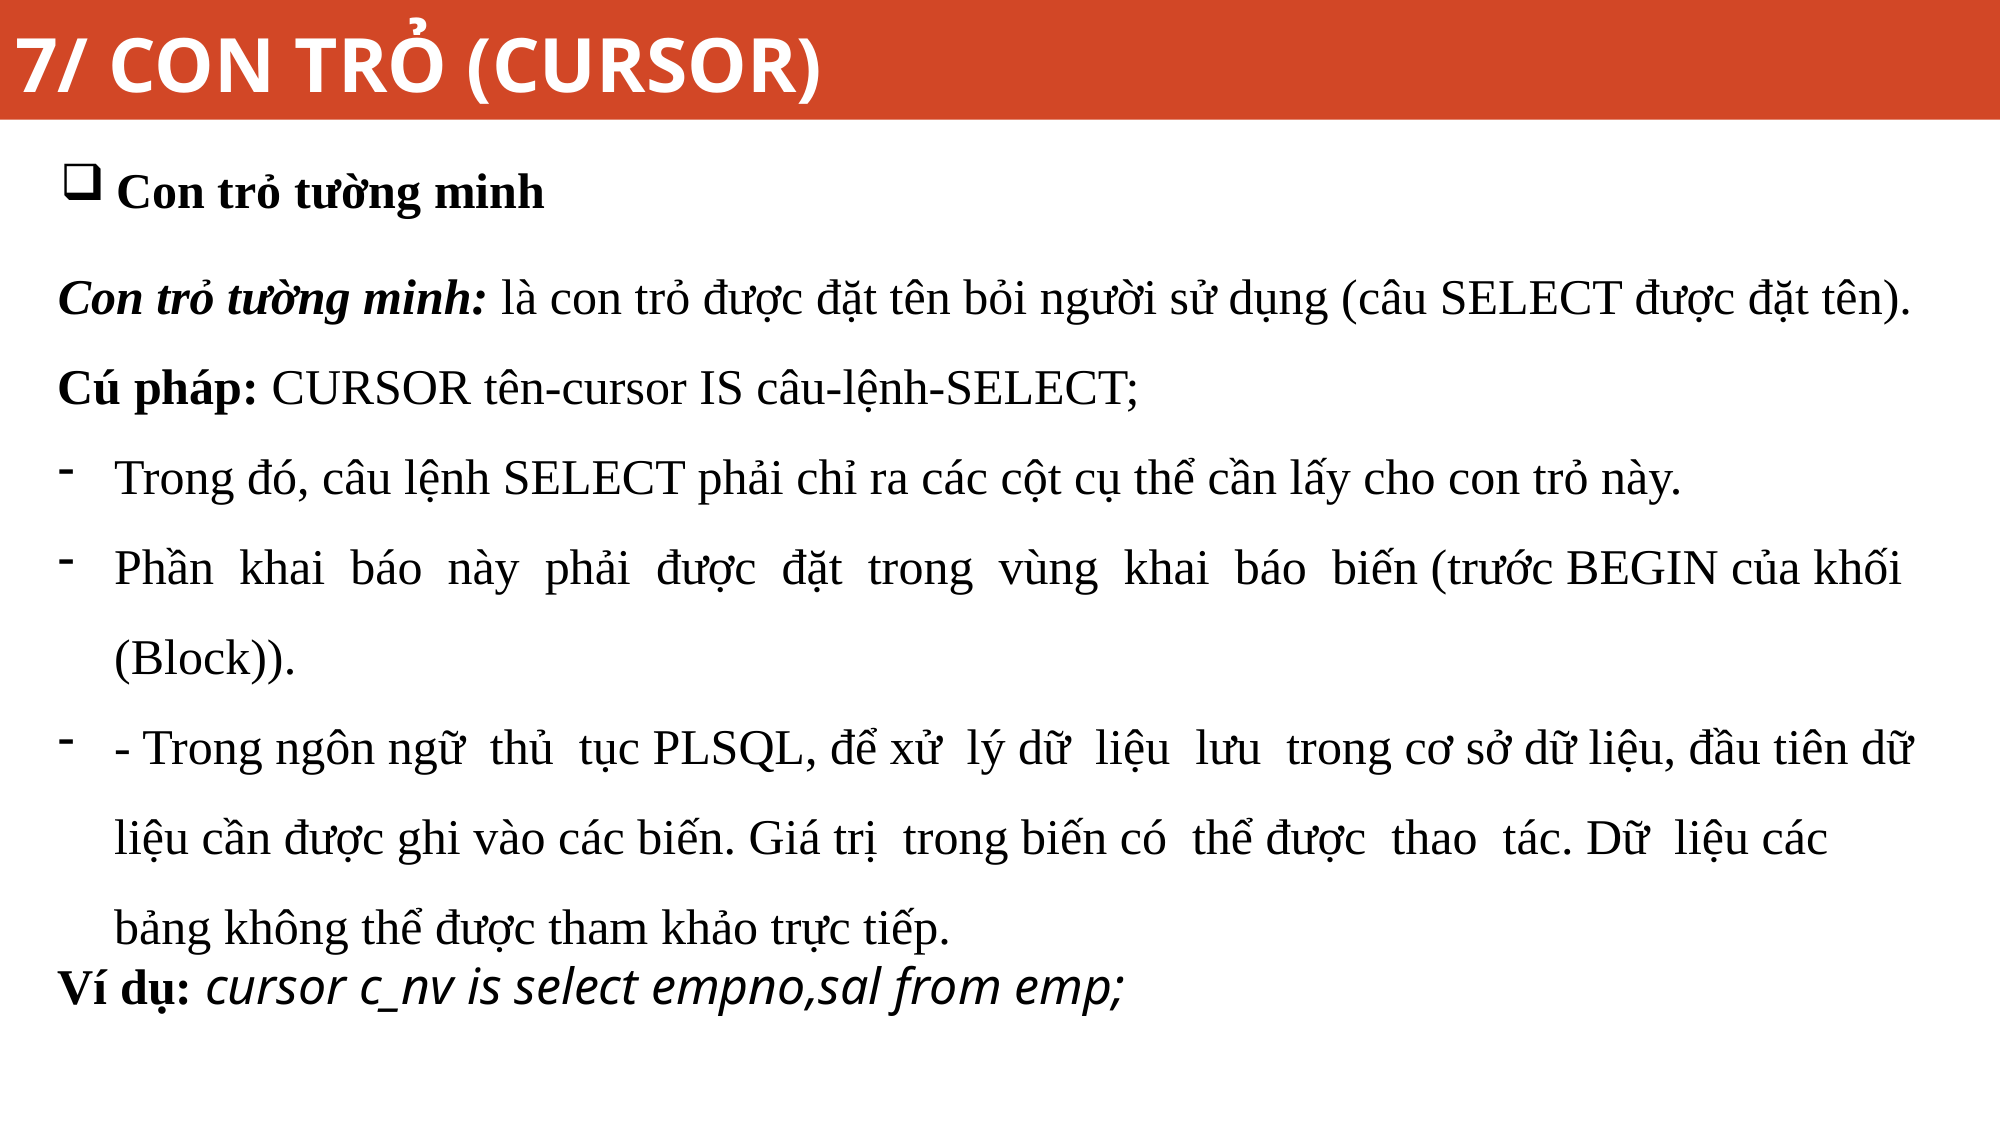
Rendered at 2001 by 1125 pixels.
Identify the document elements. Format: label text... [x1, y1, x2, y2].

text_box Con trỏ tường minh [45, 151, 561, 227]
text_box Con trỏ tường minh: là con trỏ được đặt tên bỏi người sử dụng (câu SELECT được đặt tên). Cú pháp: CURSOR tên-cursor IS câu-lệnh-SELECT; Trong đó, câu lệnh SELECT phải chỉ ra các cột cụ thể cần lấy cho con trỏ này. Phần khai báo này phải được đặt trong vùng khai báo biến (trước BEGIN của khối (Block)). - Trong ngôn ngữ thủ tục PLSQL, để xử lý dữ liệu lưu trong cơ sở dữ liệu, đầu tiên dữ liệu cần được ghi vào các biến. Giá trị trong biến có thể được thao tác. Dữ liệu các bảng không thể được tham khảo trực tiếp. Ví dụ: cursor c_nv is select empno,sal from emp; [43, 227, 1946, 1022]
title 7/ CON TRỎ (CURSOR) [0, 0, 1764, 115]
